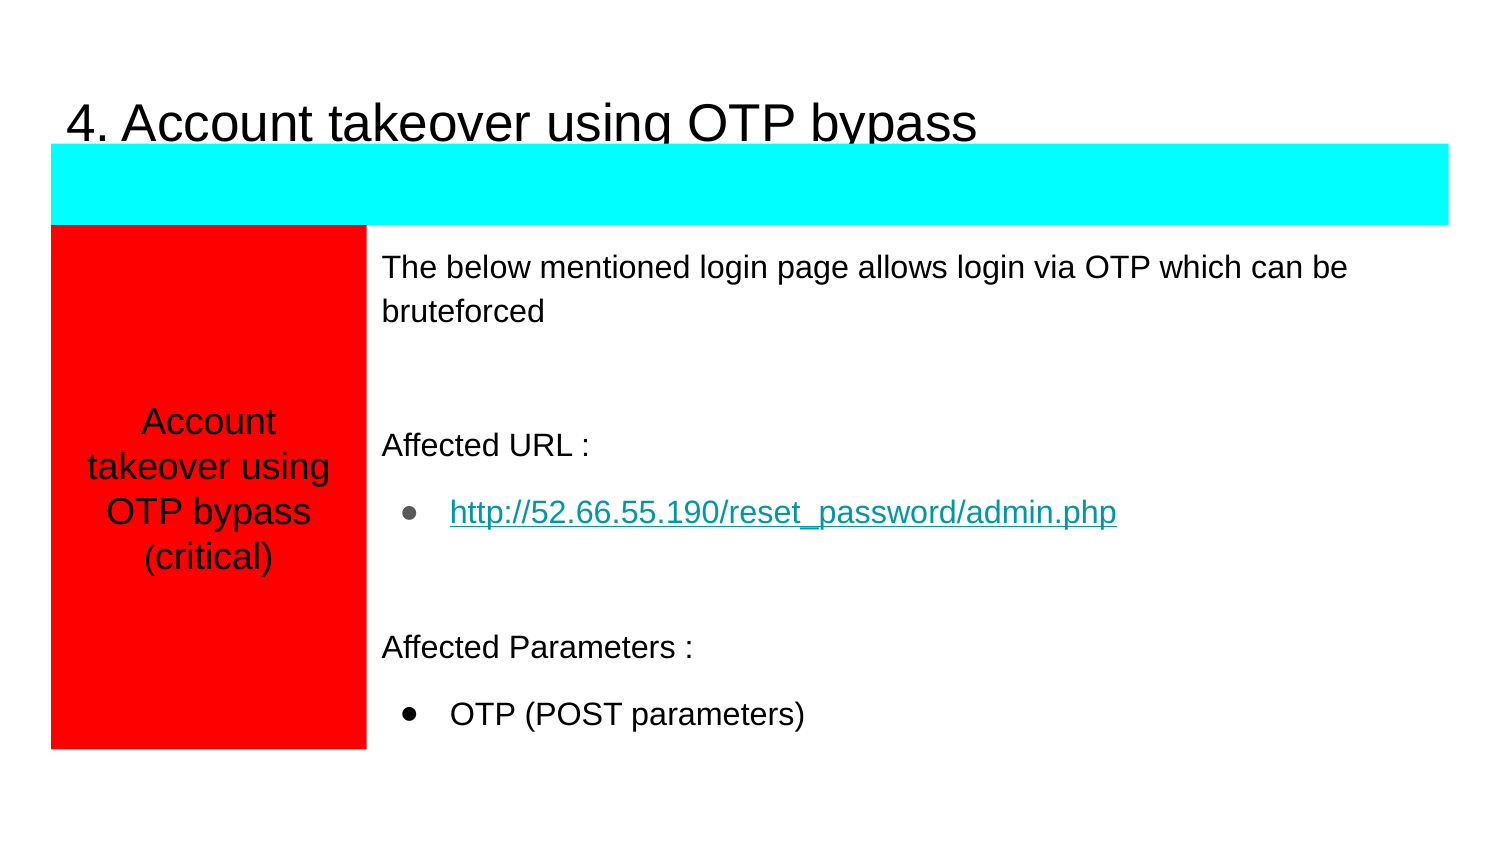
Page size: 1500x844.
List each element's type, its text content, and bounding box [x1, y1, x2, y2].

text_box [51, 143, 1449, 225]
list Account takeover using OTP bypass (critical) [51, 225, 366, 750]
list The below mentioned login page allows login via OTP which can be bruteforced Affected URL : http://52.66.55.190/reset_password/admin.php Affected Parameters : OTP (POST parameters) [366, 225, 1449, 750]
title 4. Account takeover using OTP bypass [51, 72, 1449, 143]
